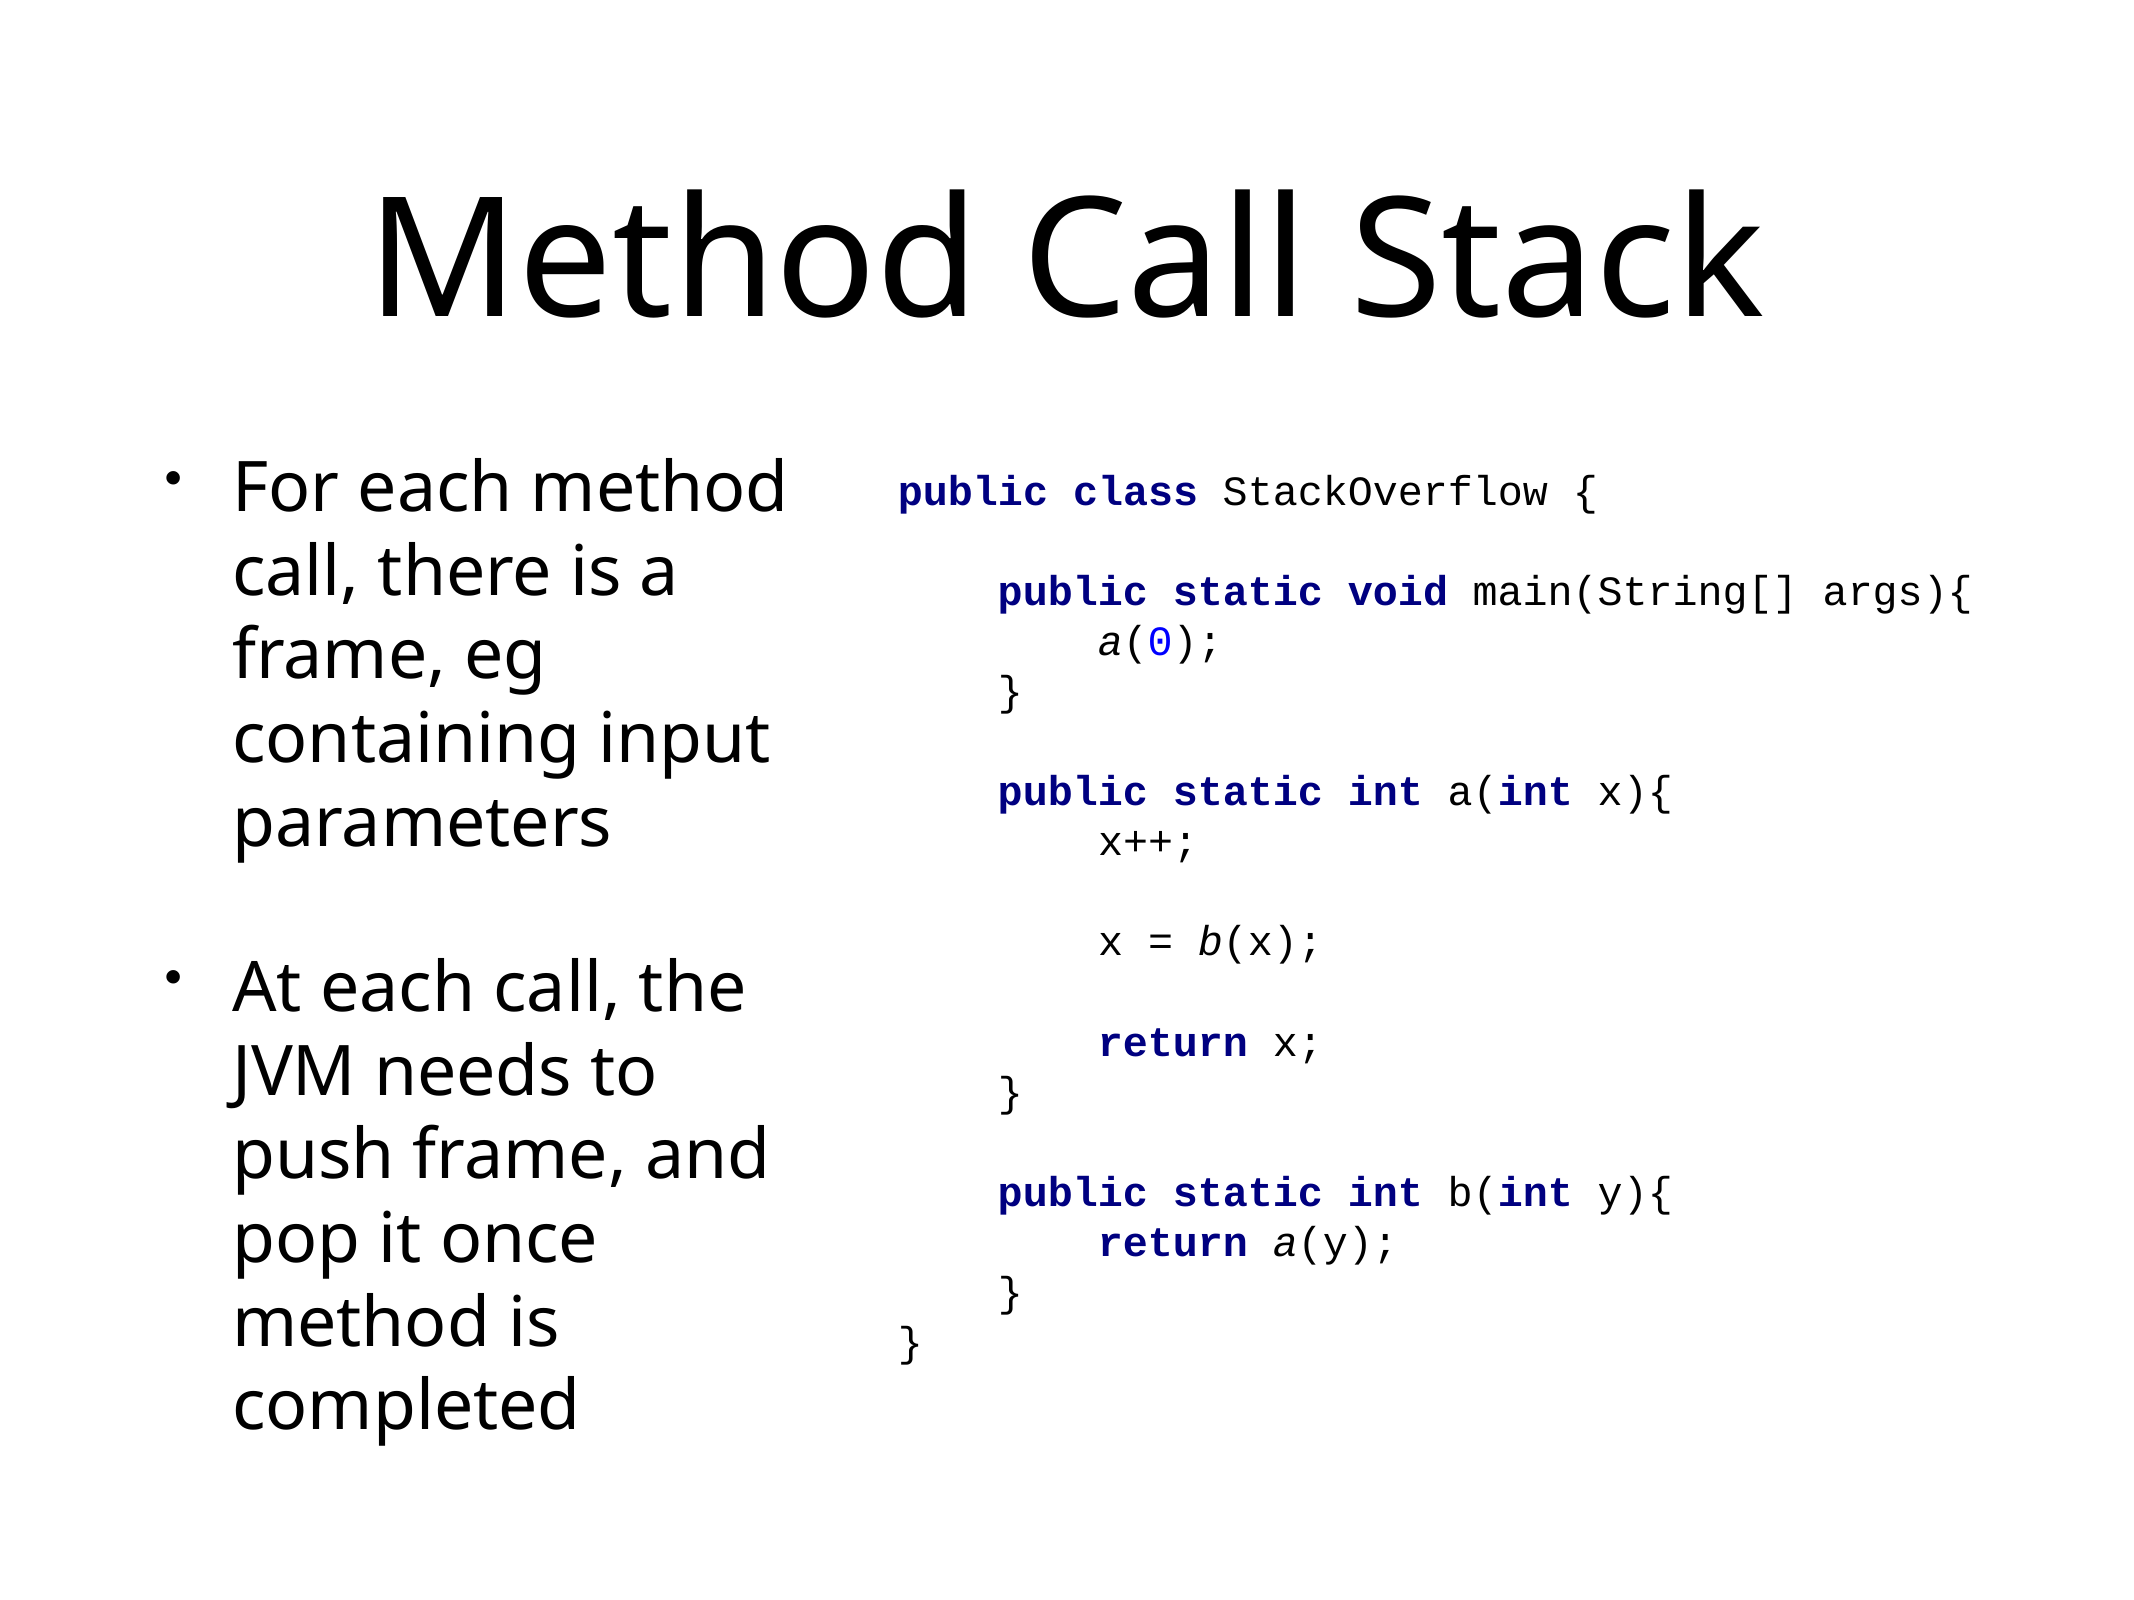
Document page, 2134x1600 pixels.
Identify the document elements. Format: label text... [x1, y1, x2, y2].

title Method Call Stack [155, 72, 1978, 428]
list For each method call, there is a frame, eg containing input parameters At each call, the JVM needs to push frame, and pop it once method is completed [155, 426, 823, 1459]
text_box public class StackOverflow { public static void main(String[] args){ a(0); } public static int a(int x){ x++; x = b(x); return x; } public static int b(int y){ return a(y); } } [882, 456, 2080, 1372]
